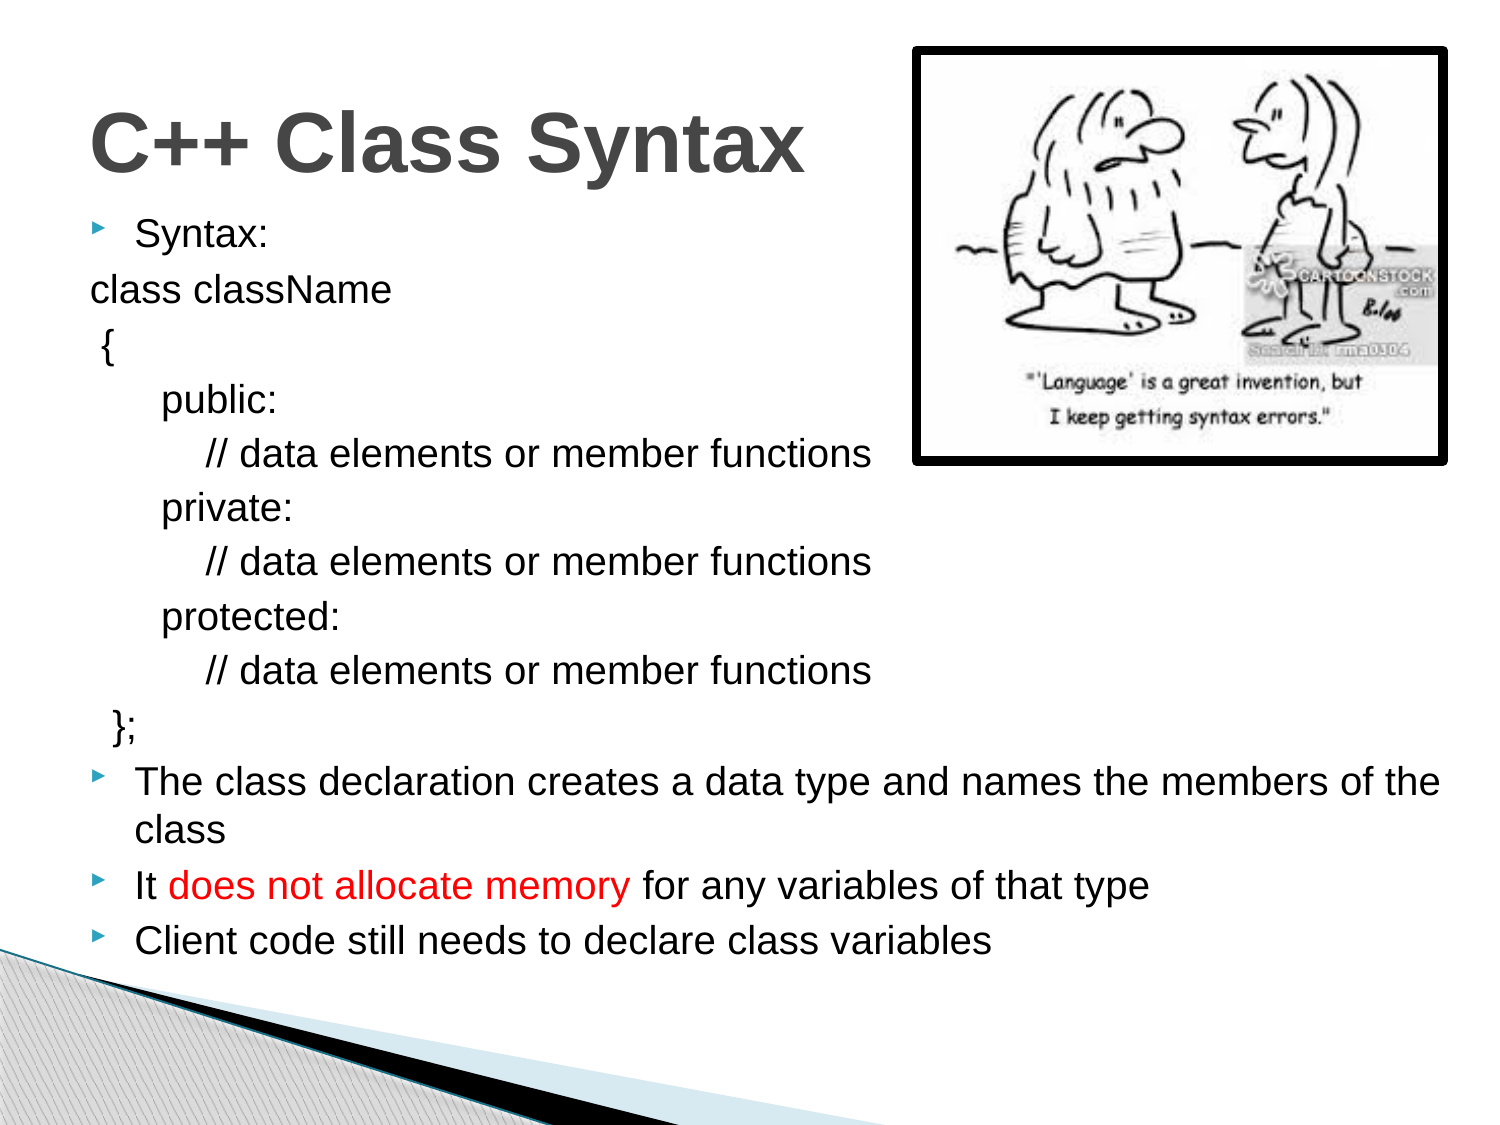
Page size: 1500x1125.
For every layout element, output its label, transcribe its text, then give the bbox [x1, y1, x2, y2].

picture [920, 54, 1439, 457]
list Syntax: class className { public: // data elements or member functions private: // data elements or member functions protected: // data elements or member functions }; The class declaration creates a data type and names the members of the class It does not allocate memory for any variables of that type Client code still needs to declare class variables [75, 200, 1500, 974]
title C++ Class Syntax [75, 45, 1425, 200]
